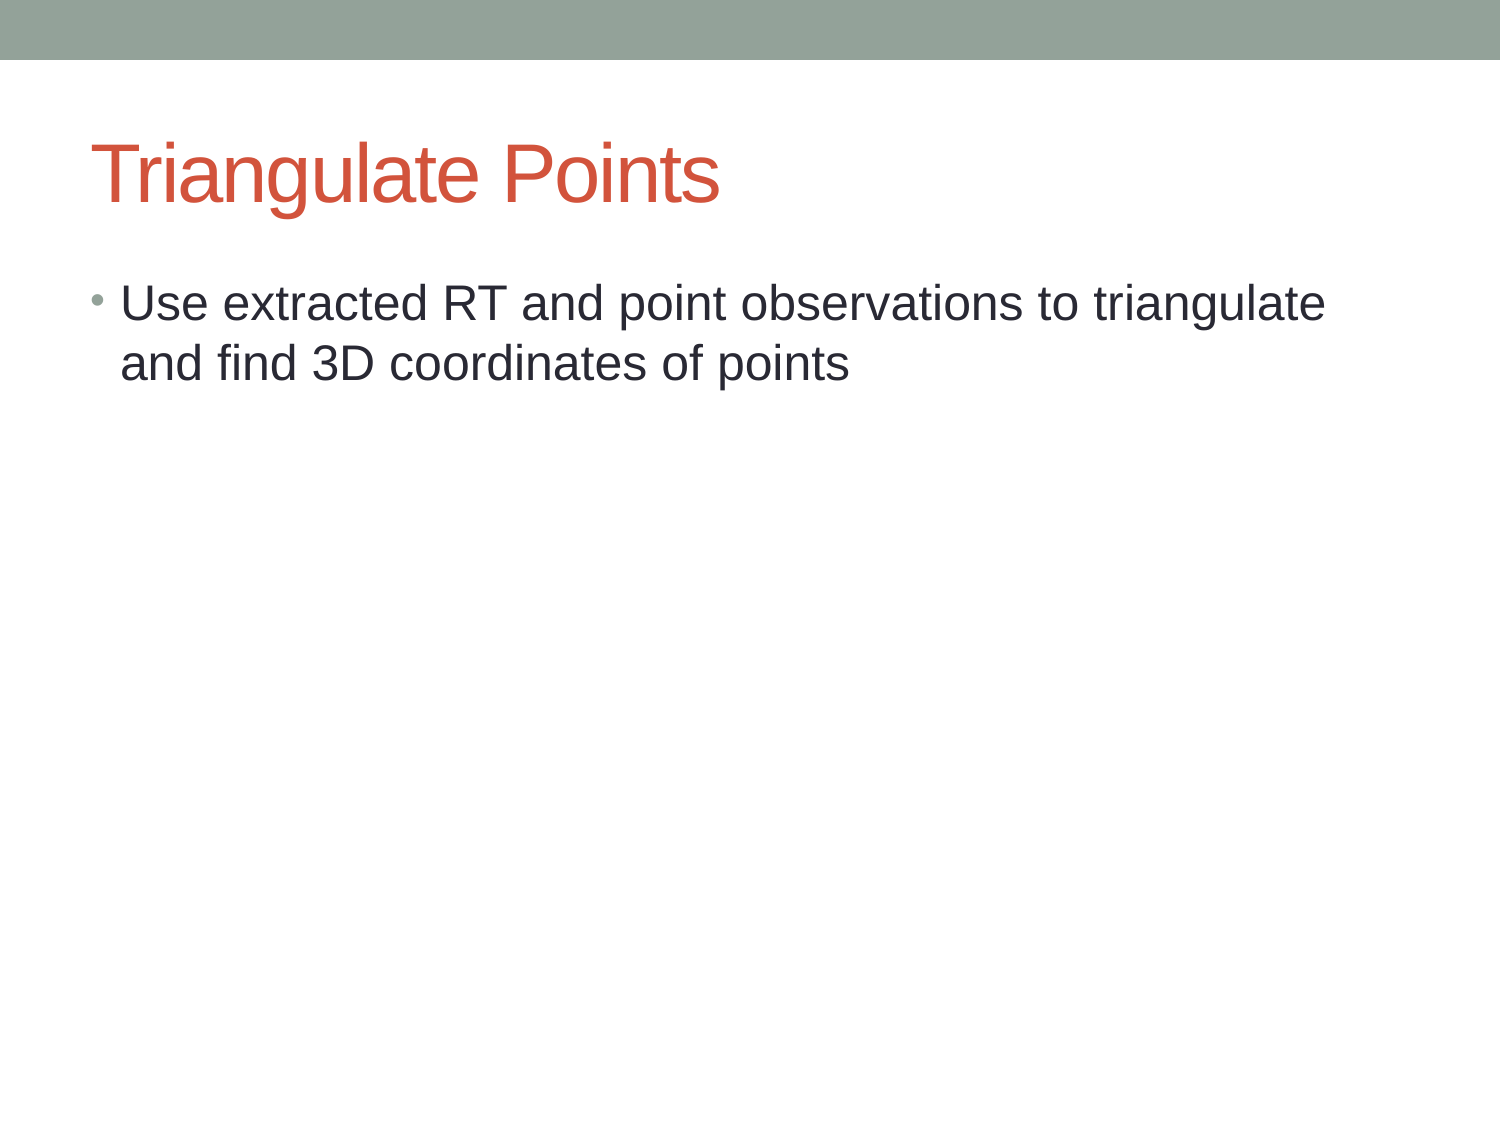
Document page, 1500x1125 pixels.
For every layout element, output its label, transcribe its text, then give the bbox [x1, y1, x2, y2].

list Use extracted RT and point observations to triangulate and find 3D coordinates of points [75, 262, 1425, 1063]
title Triangulate Points [75, 87, 1425, 250]
